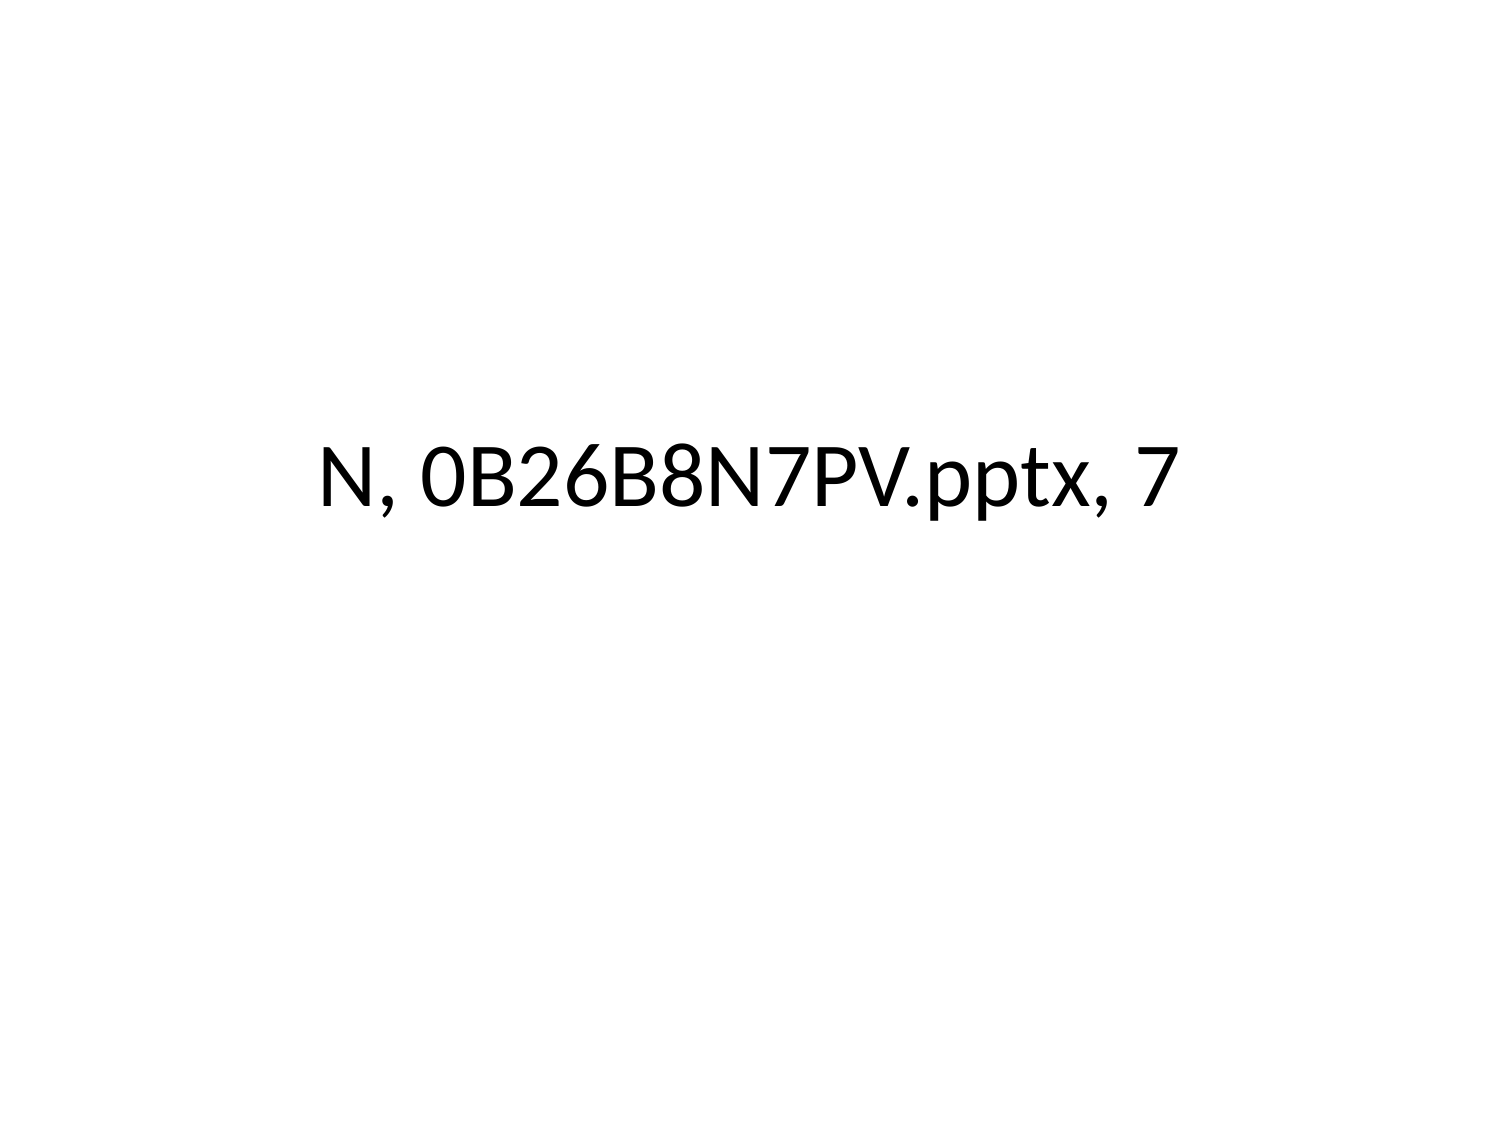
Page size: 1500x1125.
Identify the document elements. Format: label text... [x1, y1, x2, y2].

title N, 0B26B8N7PV.pptx, 7 [112, 349, 1388, 591]
